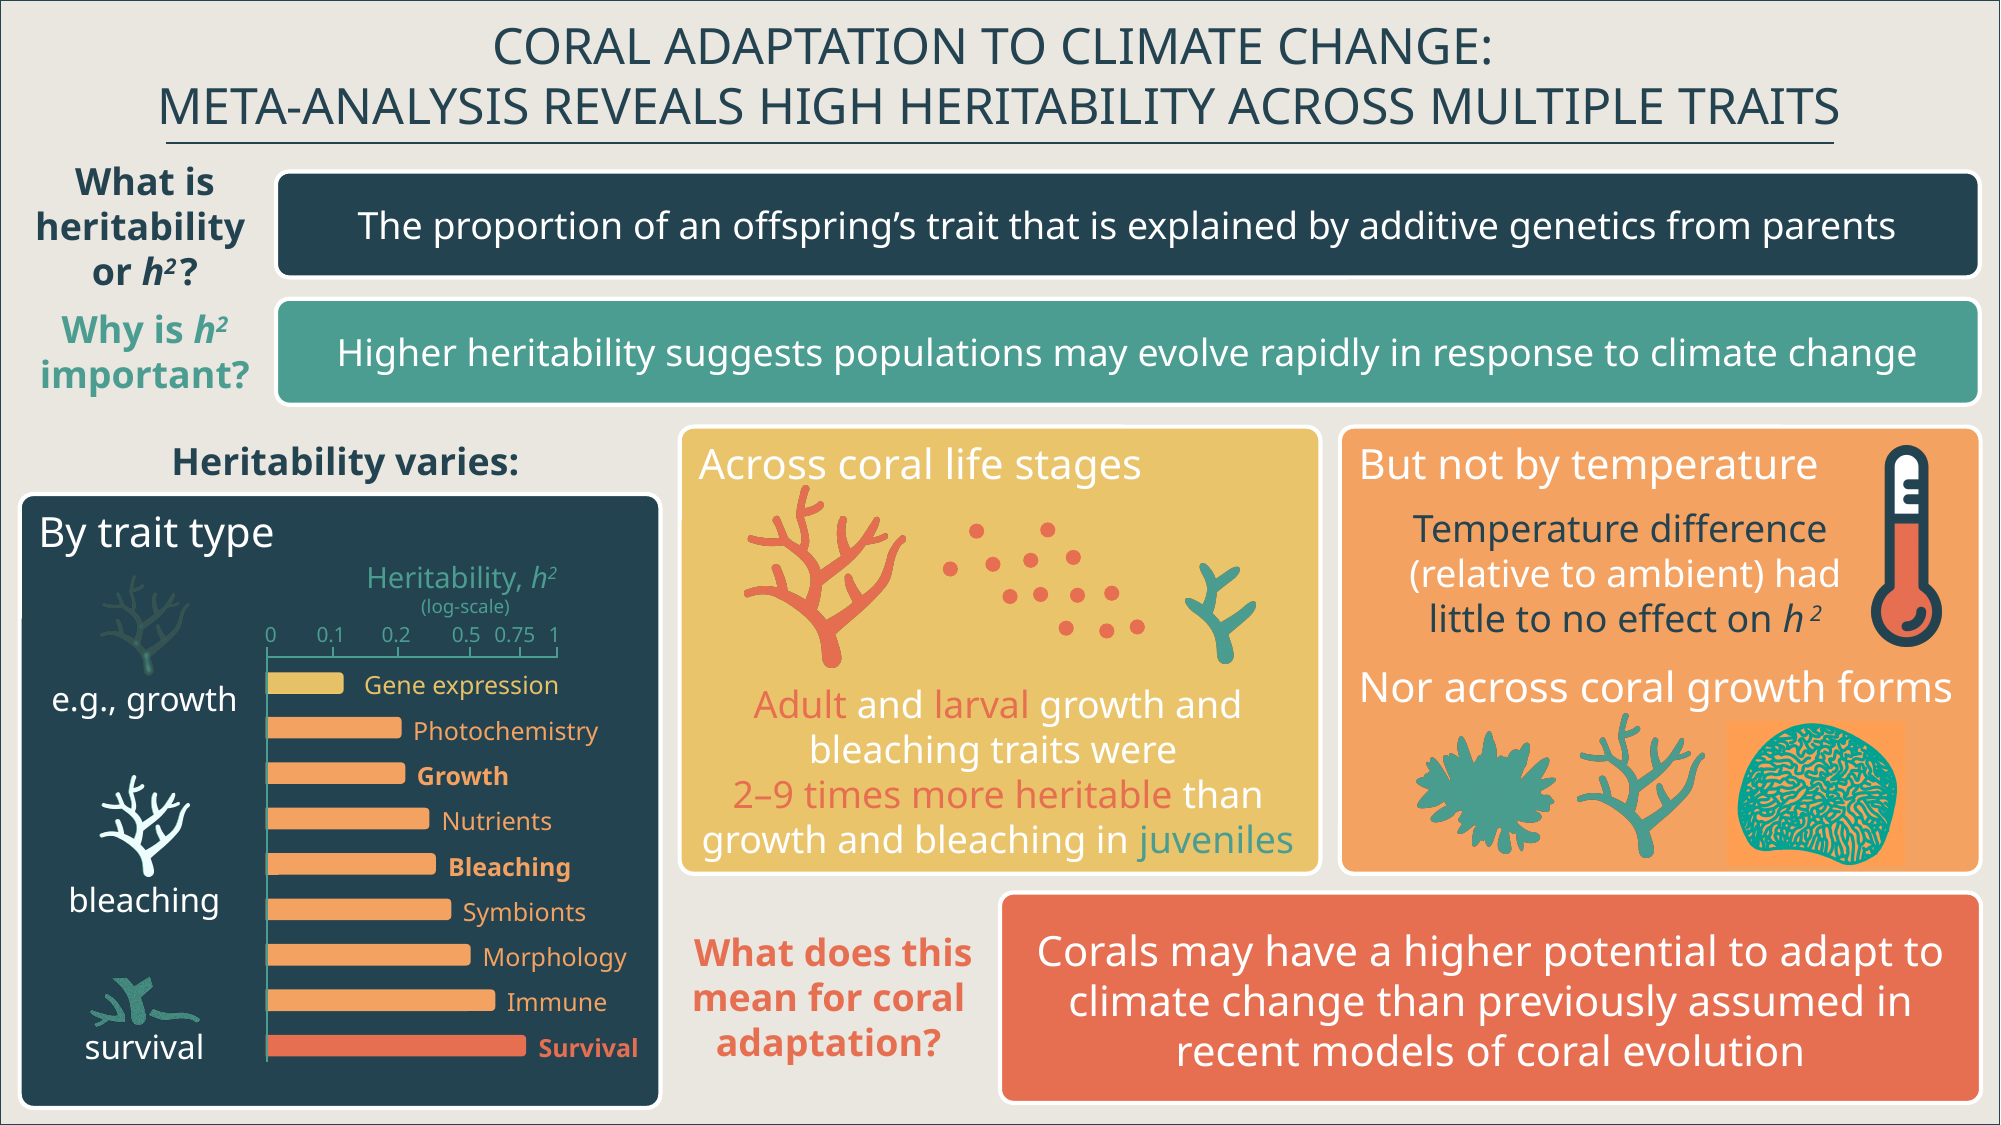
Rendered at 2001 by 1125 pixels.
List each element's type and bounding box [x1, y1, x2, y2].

text_box [0, 0, 2000, 1125]
